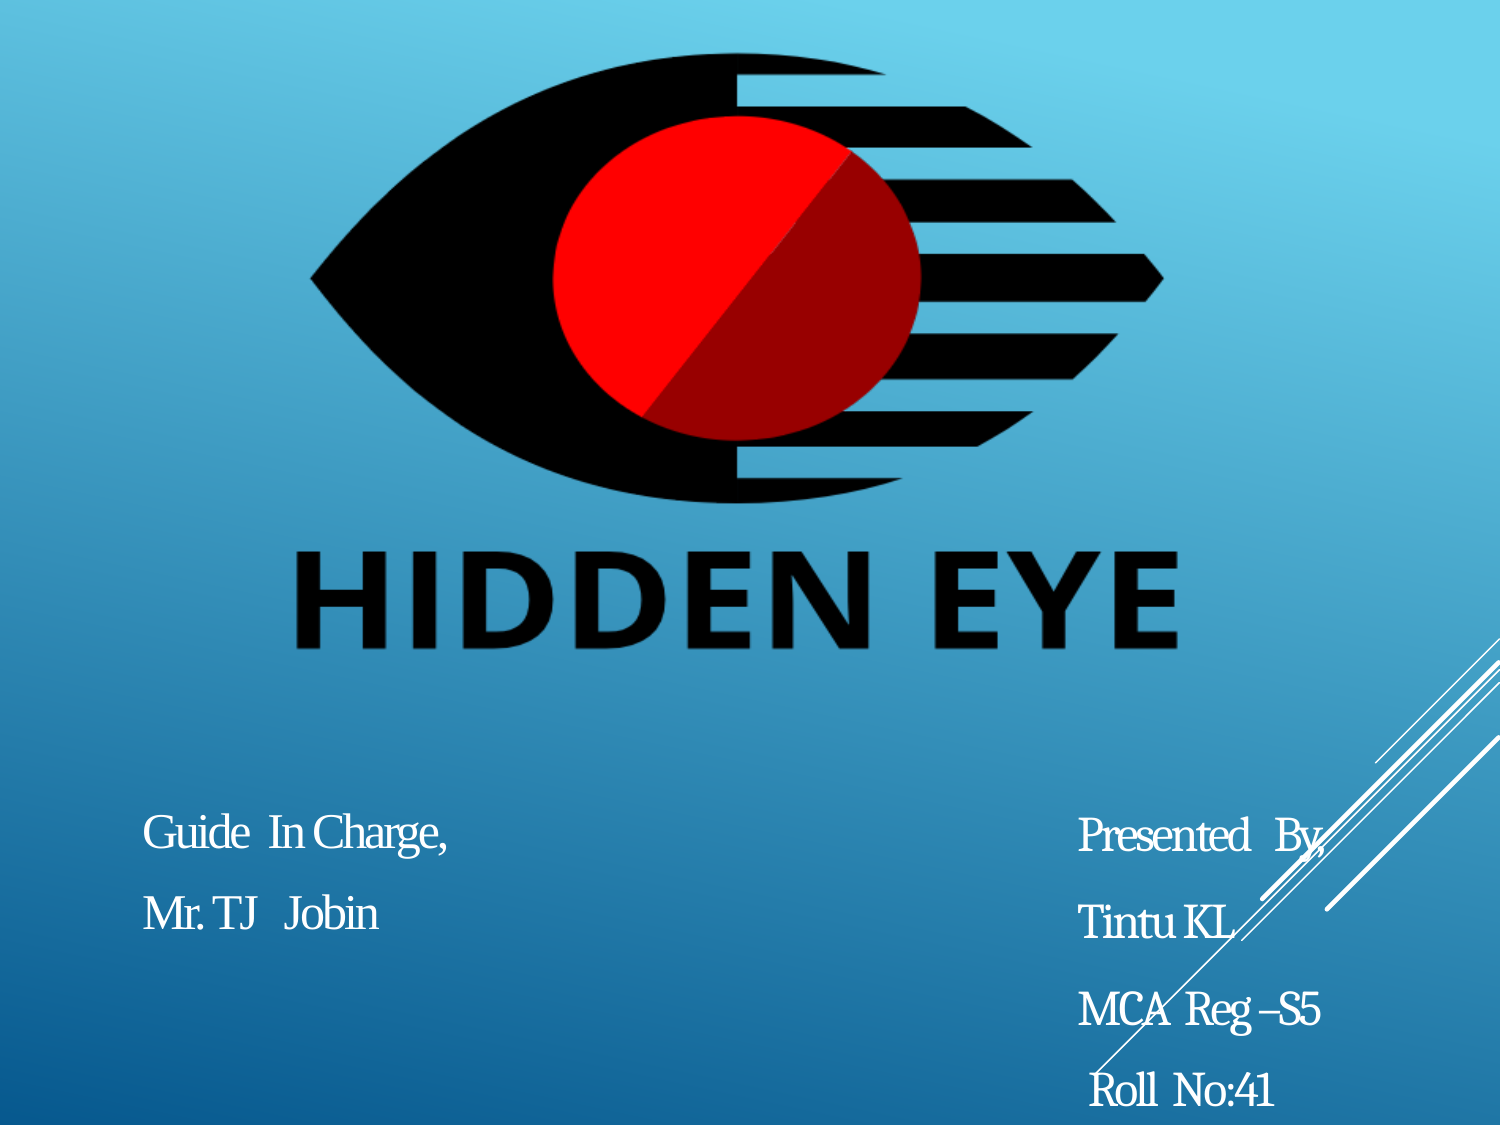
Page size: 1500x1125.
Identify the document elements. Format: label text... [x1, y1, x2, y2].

picture [0, 0, 1489, 719]
text_box Presented By, Tintu KL MCA Reg –S5 Roll No:41 [1074, 774, 1500, 1117]
text_box Guide In Charge, Mr. TJ Jobin [140, 774, 728, 940]
